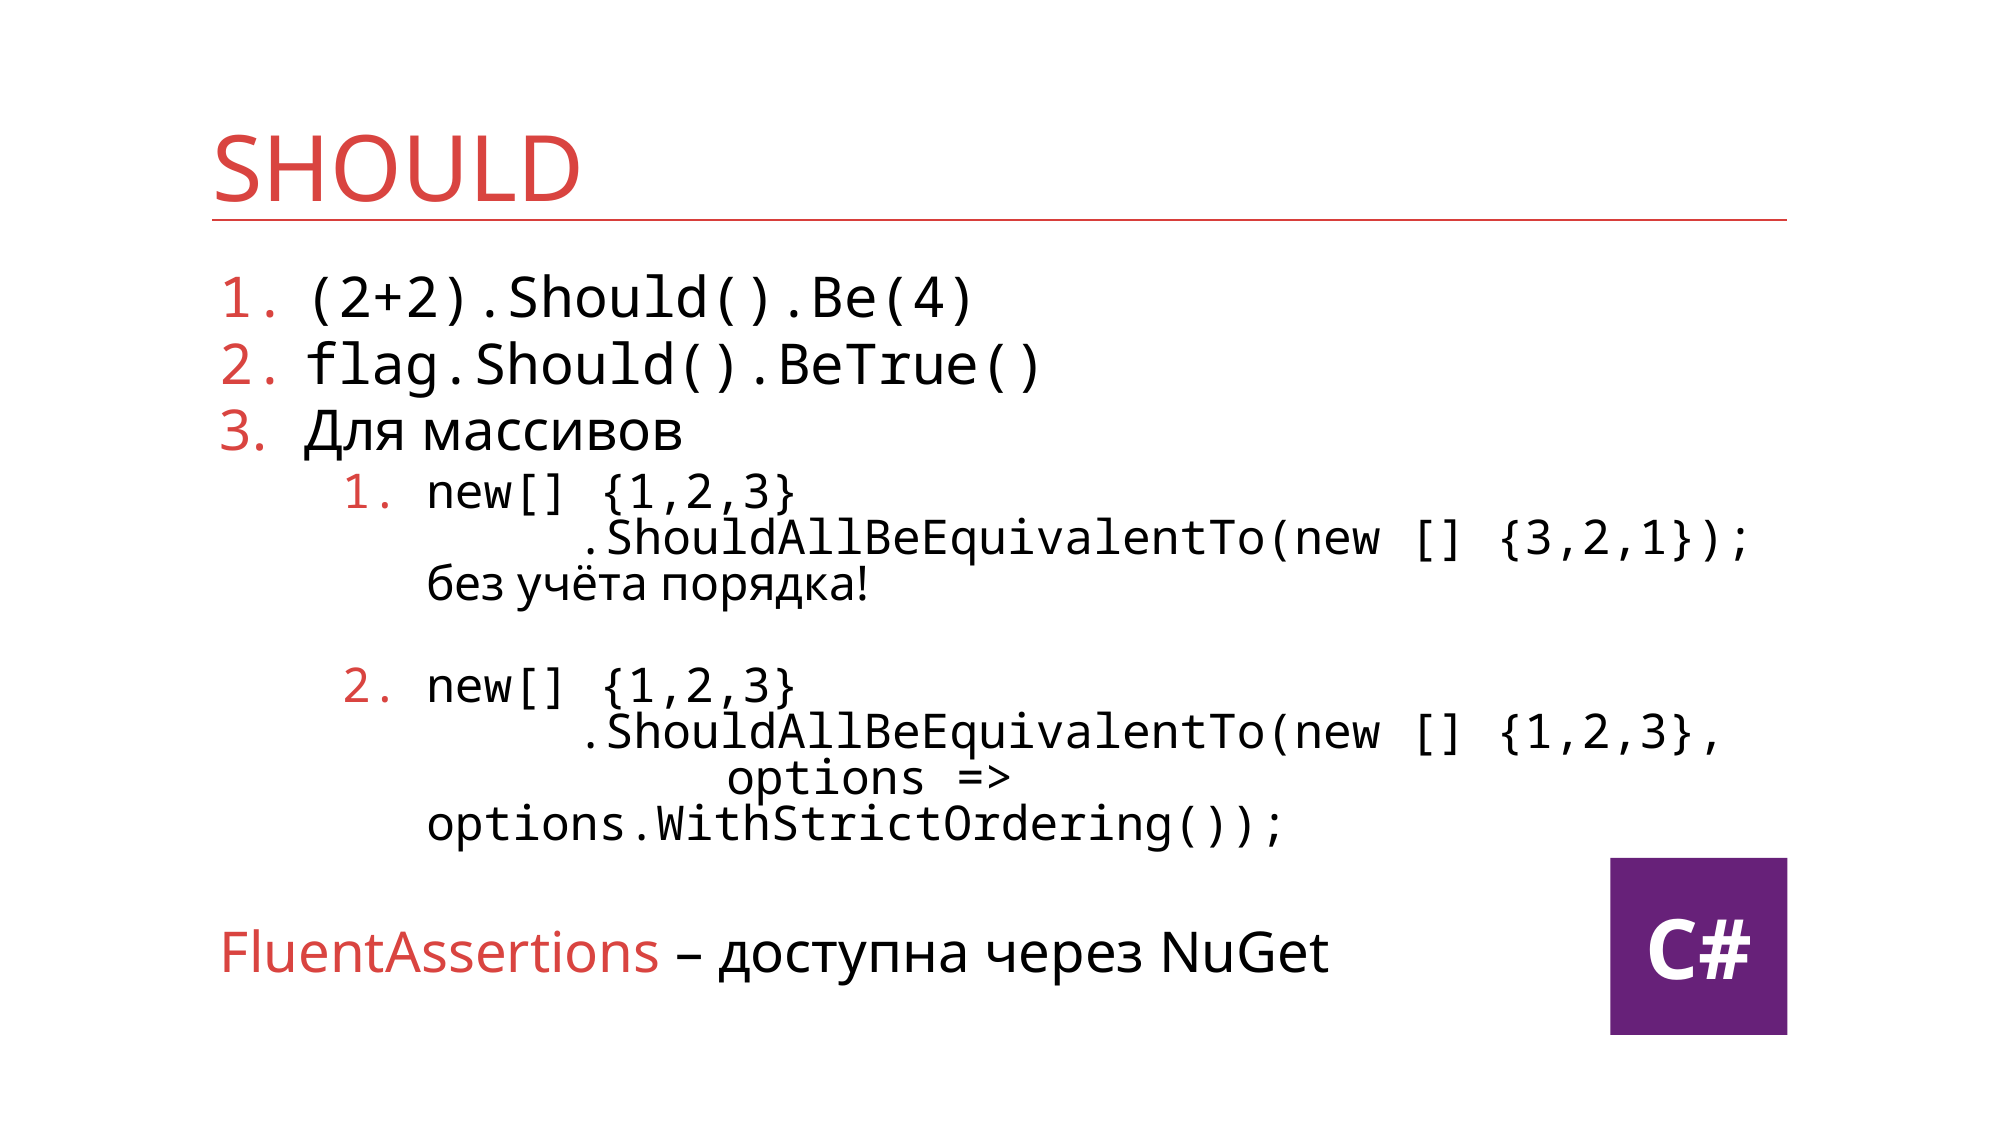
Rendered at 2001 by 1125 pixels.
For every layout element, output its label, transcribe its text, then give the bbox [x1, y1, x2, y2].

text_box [1609, 857, 1788, 1036]
list (2+2).Should().Be(4) flag.Should().BeTrue() Для массивов new[] {1,2,3} .ShouldAllBeEquivalentTo(new [] {3,2,1}); без учёта порядка! new[] {1,2,3} .ShouldAllBeEquivalentTo(new [] {1,2,3}, options => options.WithStrictOrdering()); FluentAssertions – доступна через NuGet [211, 266, 1788, 1036]
title Should [212, 89, 1789, 221]
